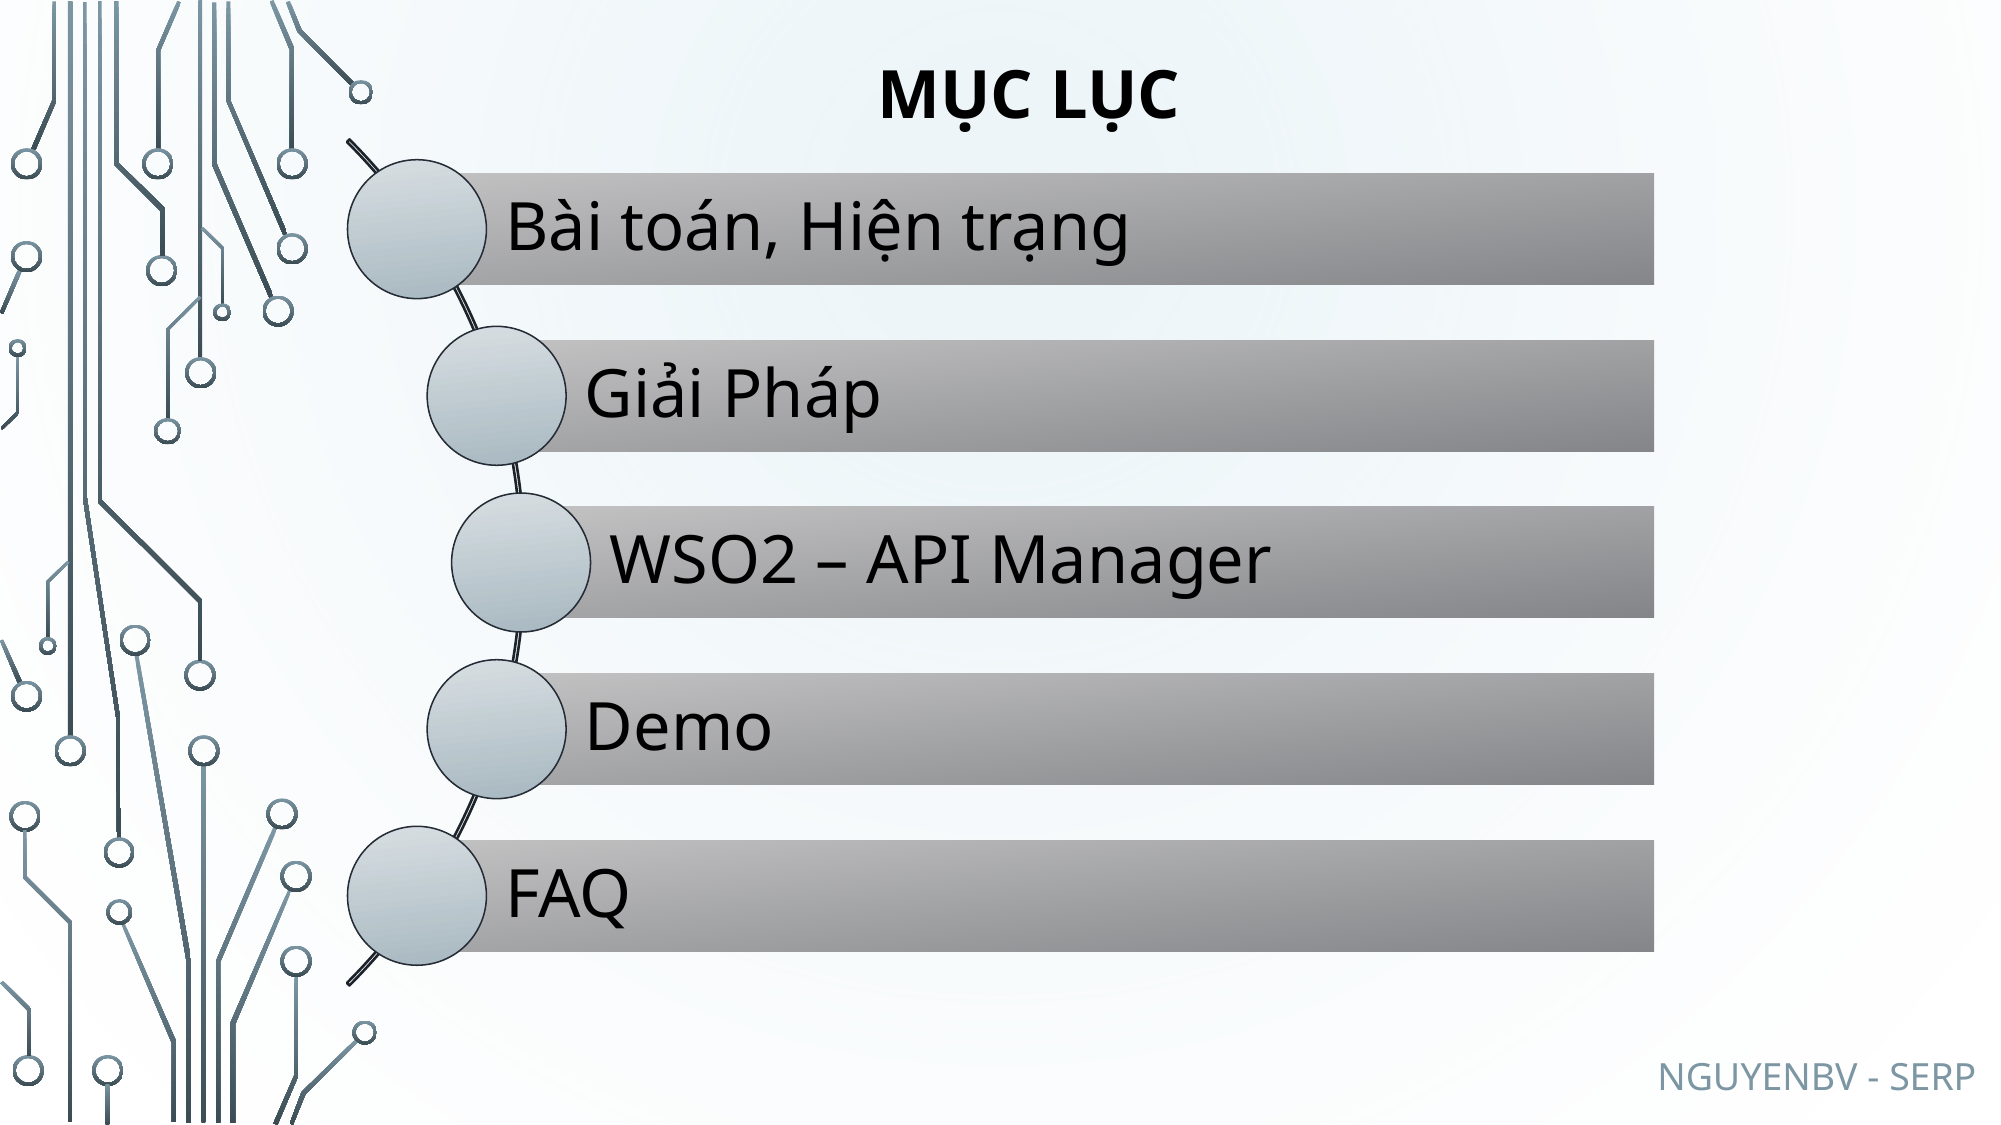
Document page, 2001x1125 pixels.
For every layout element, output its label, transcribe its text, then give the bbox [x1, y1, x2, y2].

title Mục lục [307, 37, 1750, 141]
subtitle NguyenBV - SERP [1642, 1036, 2000, 1118]
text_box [332, 117, 1667, 1008]
